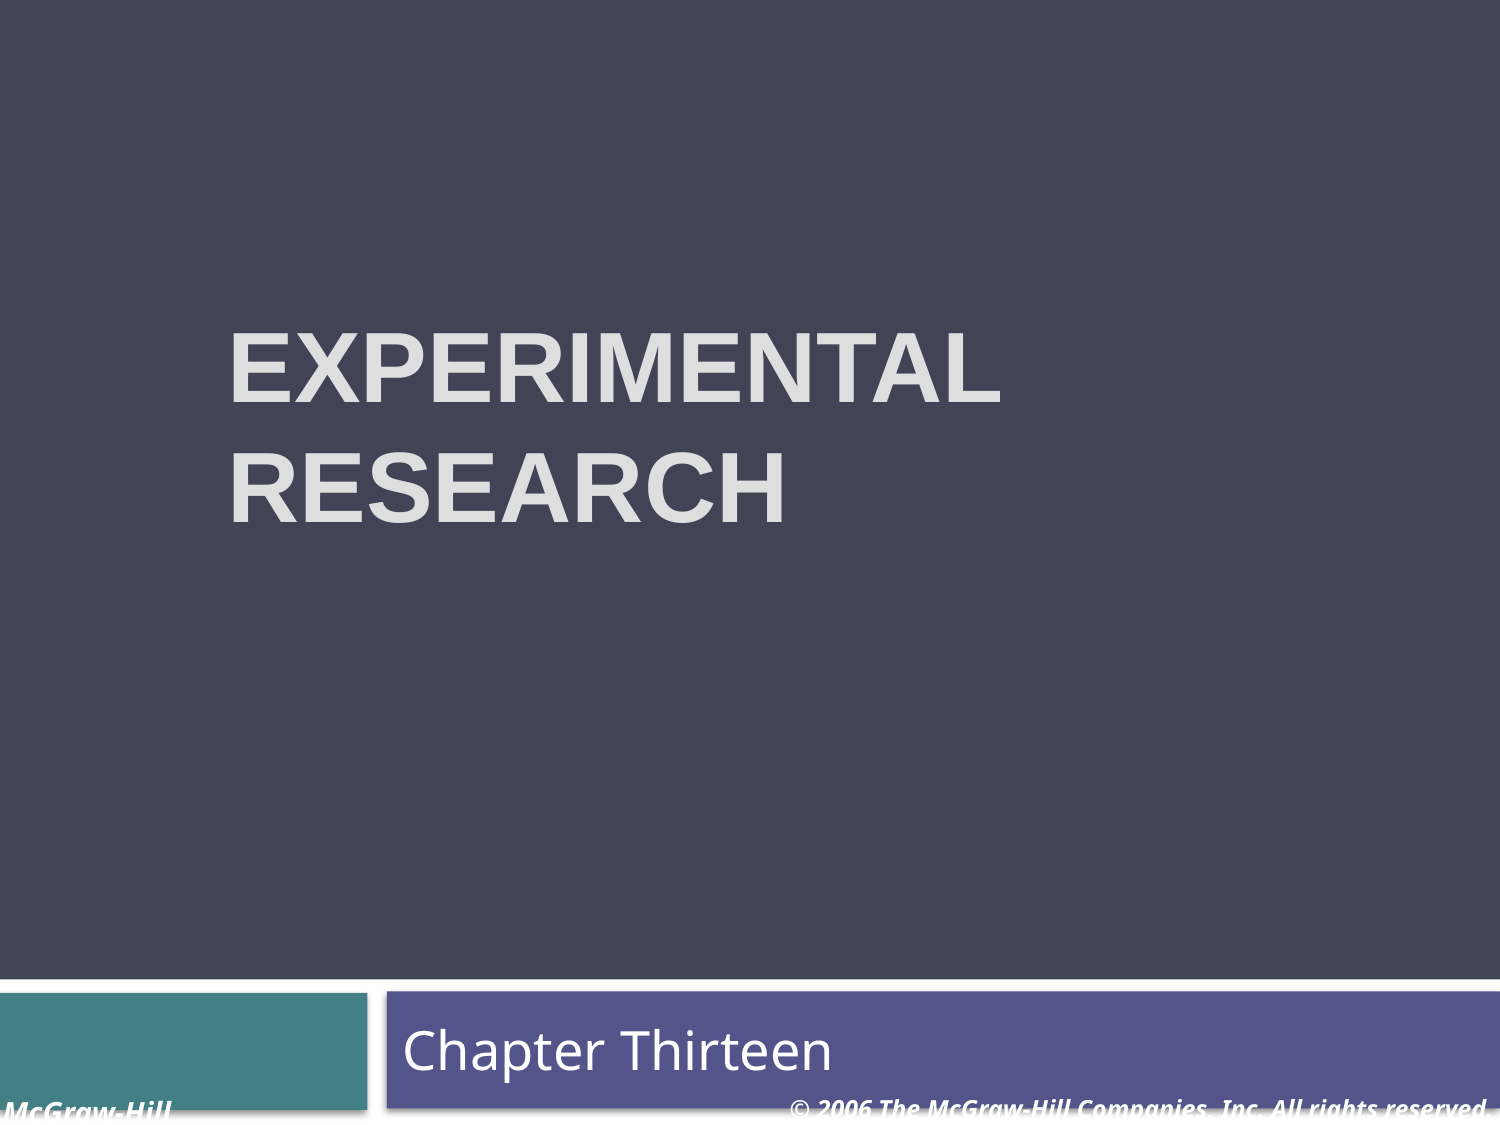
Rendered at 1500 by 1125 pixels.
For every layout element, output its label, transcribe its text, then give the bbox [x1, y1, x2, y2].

title Experımental Research [212, 249, 1338, 550]
subtitle Chapter Thirteen [387, 992, 1488, 1105]
